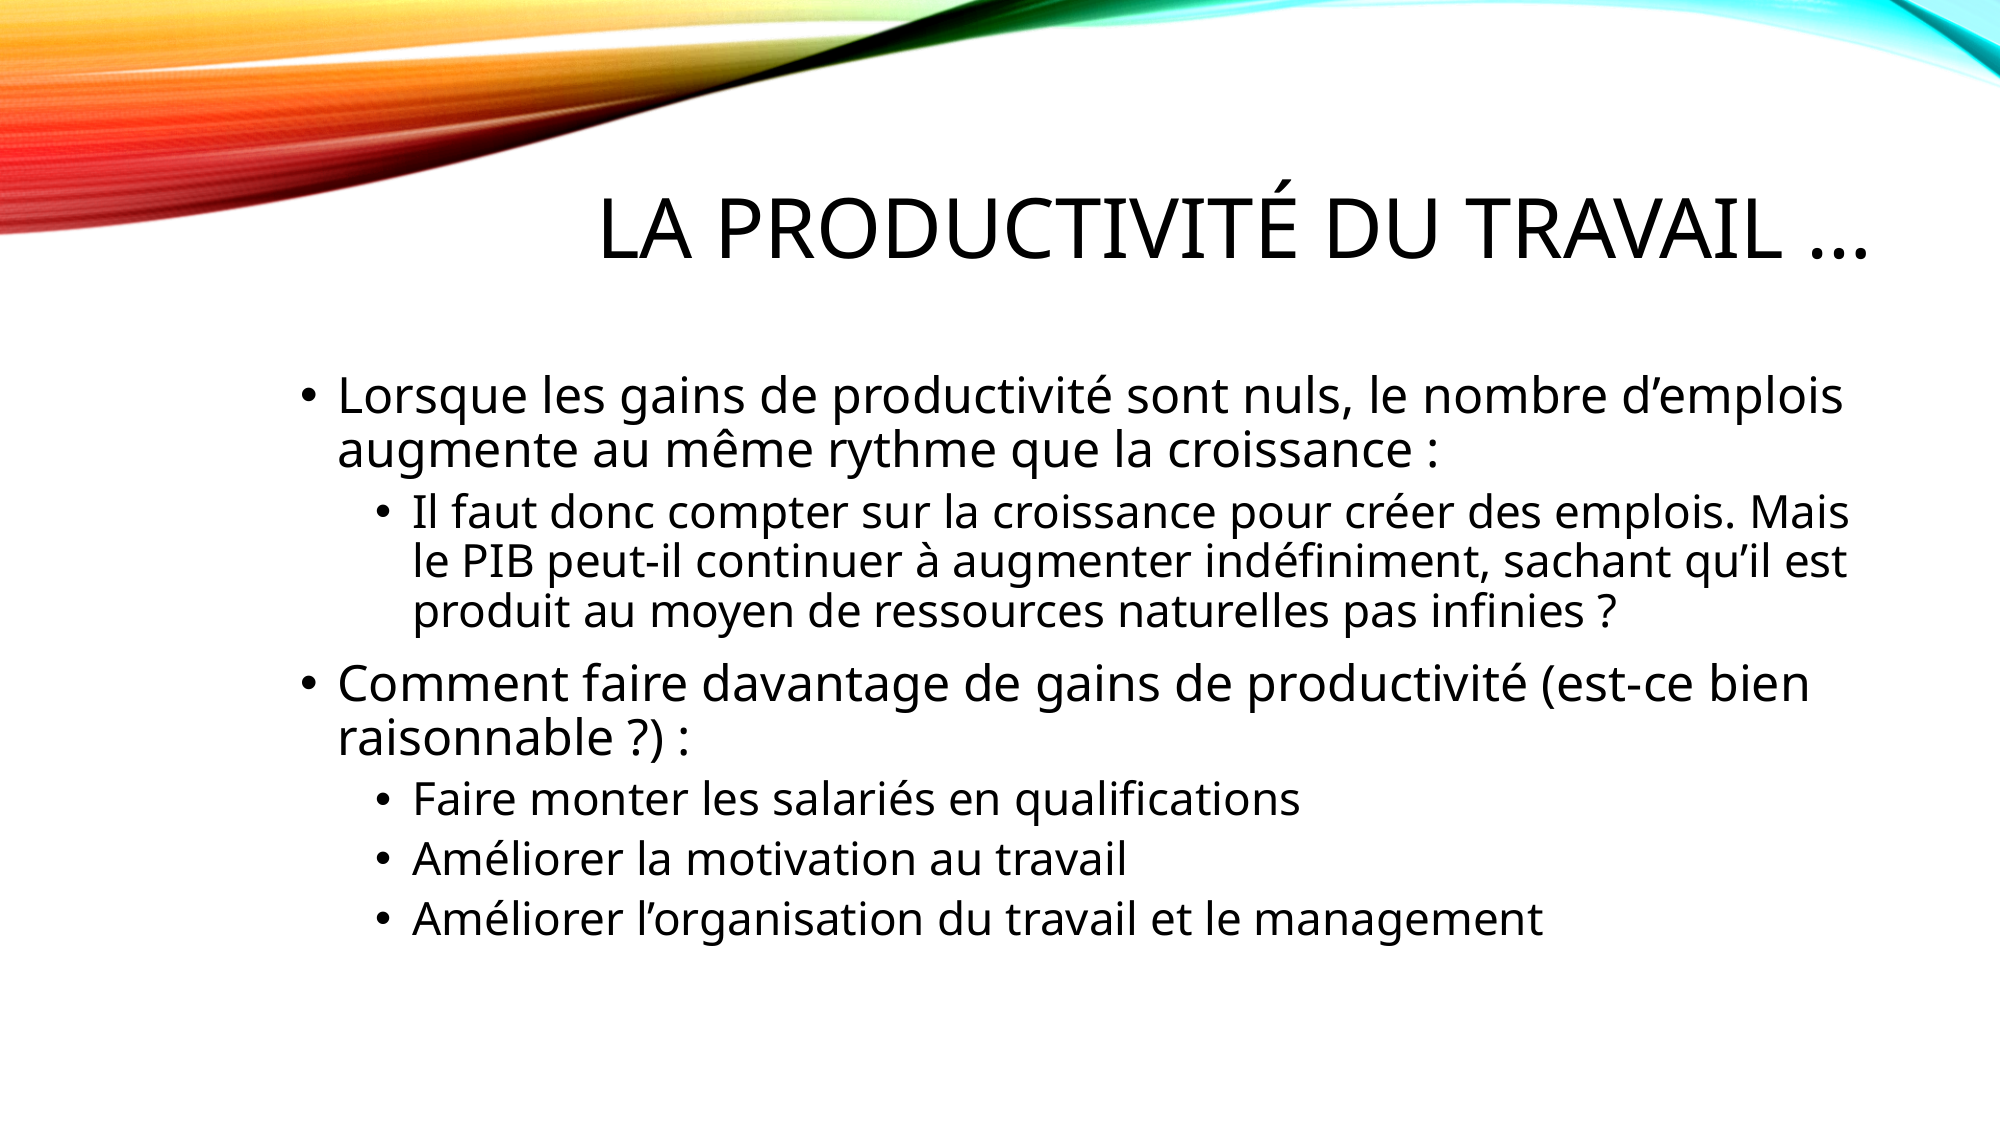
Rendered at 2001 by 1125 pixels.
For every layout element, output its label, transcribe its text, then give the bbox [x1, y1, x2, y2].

title La productivité du travail … [474, 125, 1888, 338]
picture [0, 0, 2000, 237]
list Lorsque les gains de productivité sont nuls, le nombre d’emplois augmente au même rythme que la croissance : Il faut donc compter sur la croissance pour créer des emplois. Mais le PIB peut-il continuer à augmenter indéfiniment, sachant qu’il est produit au moyen de ressources naturelles pas infinies ? Comment faire davantage de gains de productivité (est-ce bien raisonnable ?) : Faire monter les salariés en qualifications Améliorer la motivation au travail Améliorer l’organisation du travail et le management [285, 363, 1870, 1024]
